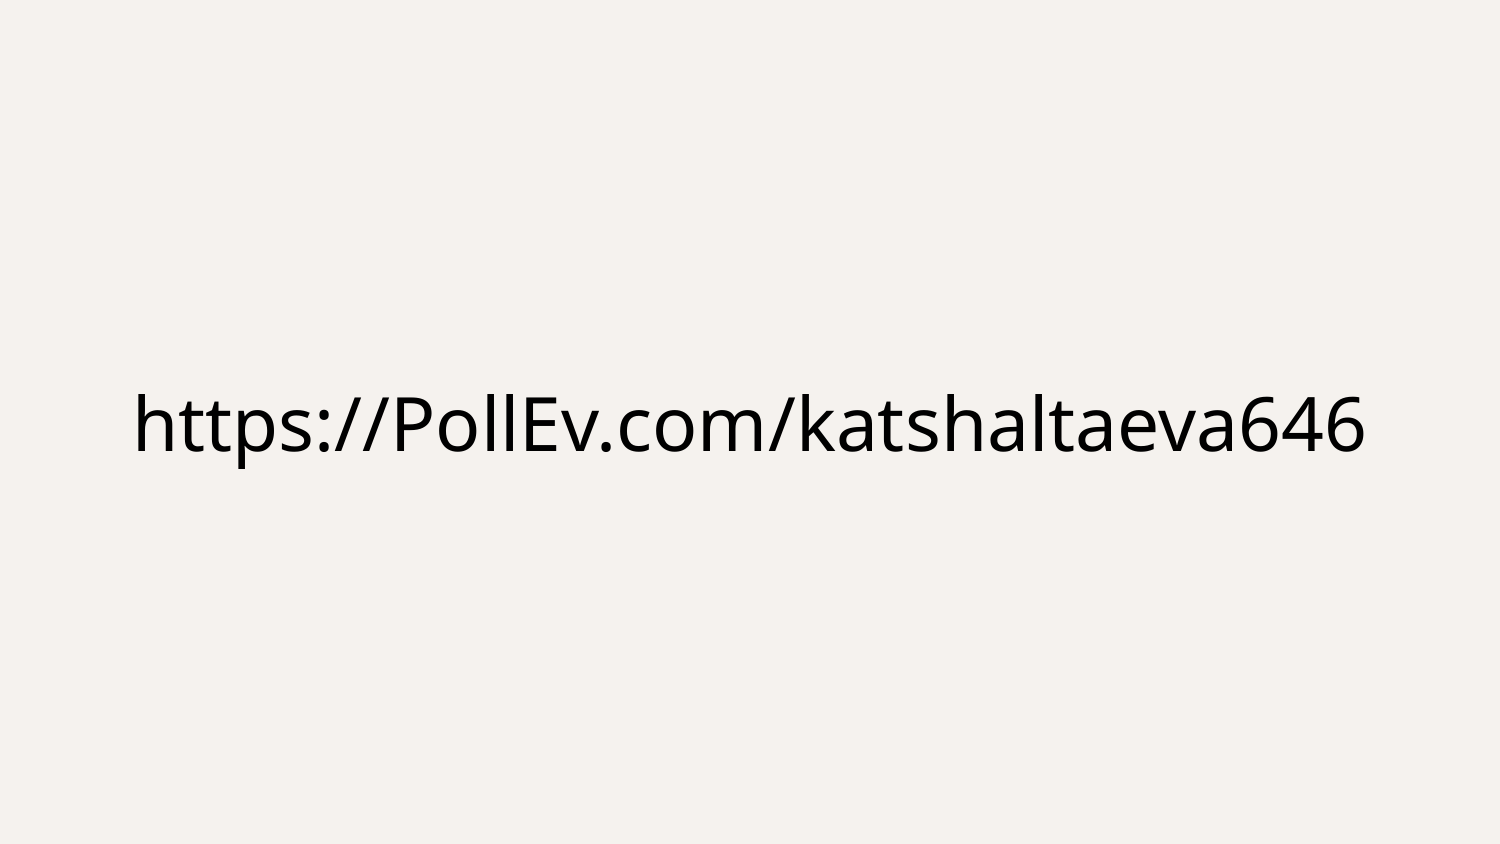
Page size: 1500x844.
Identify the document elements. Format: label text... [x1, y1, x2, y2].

title https://PollEv.com/katshaltaeva646 [51, 352, 1449, 491]
